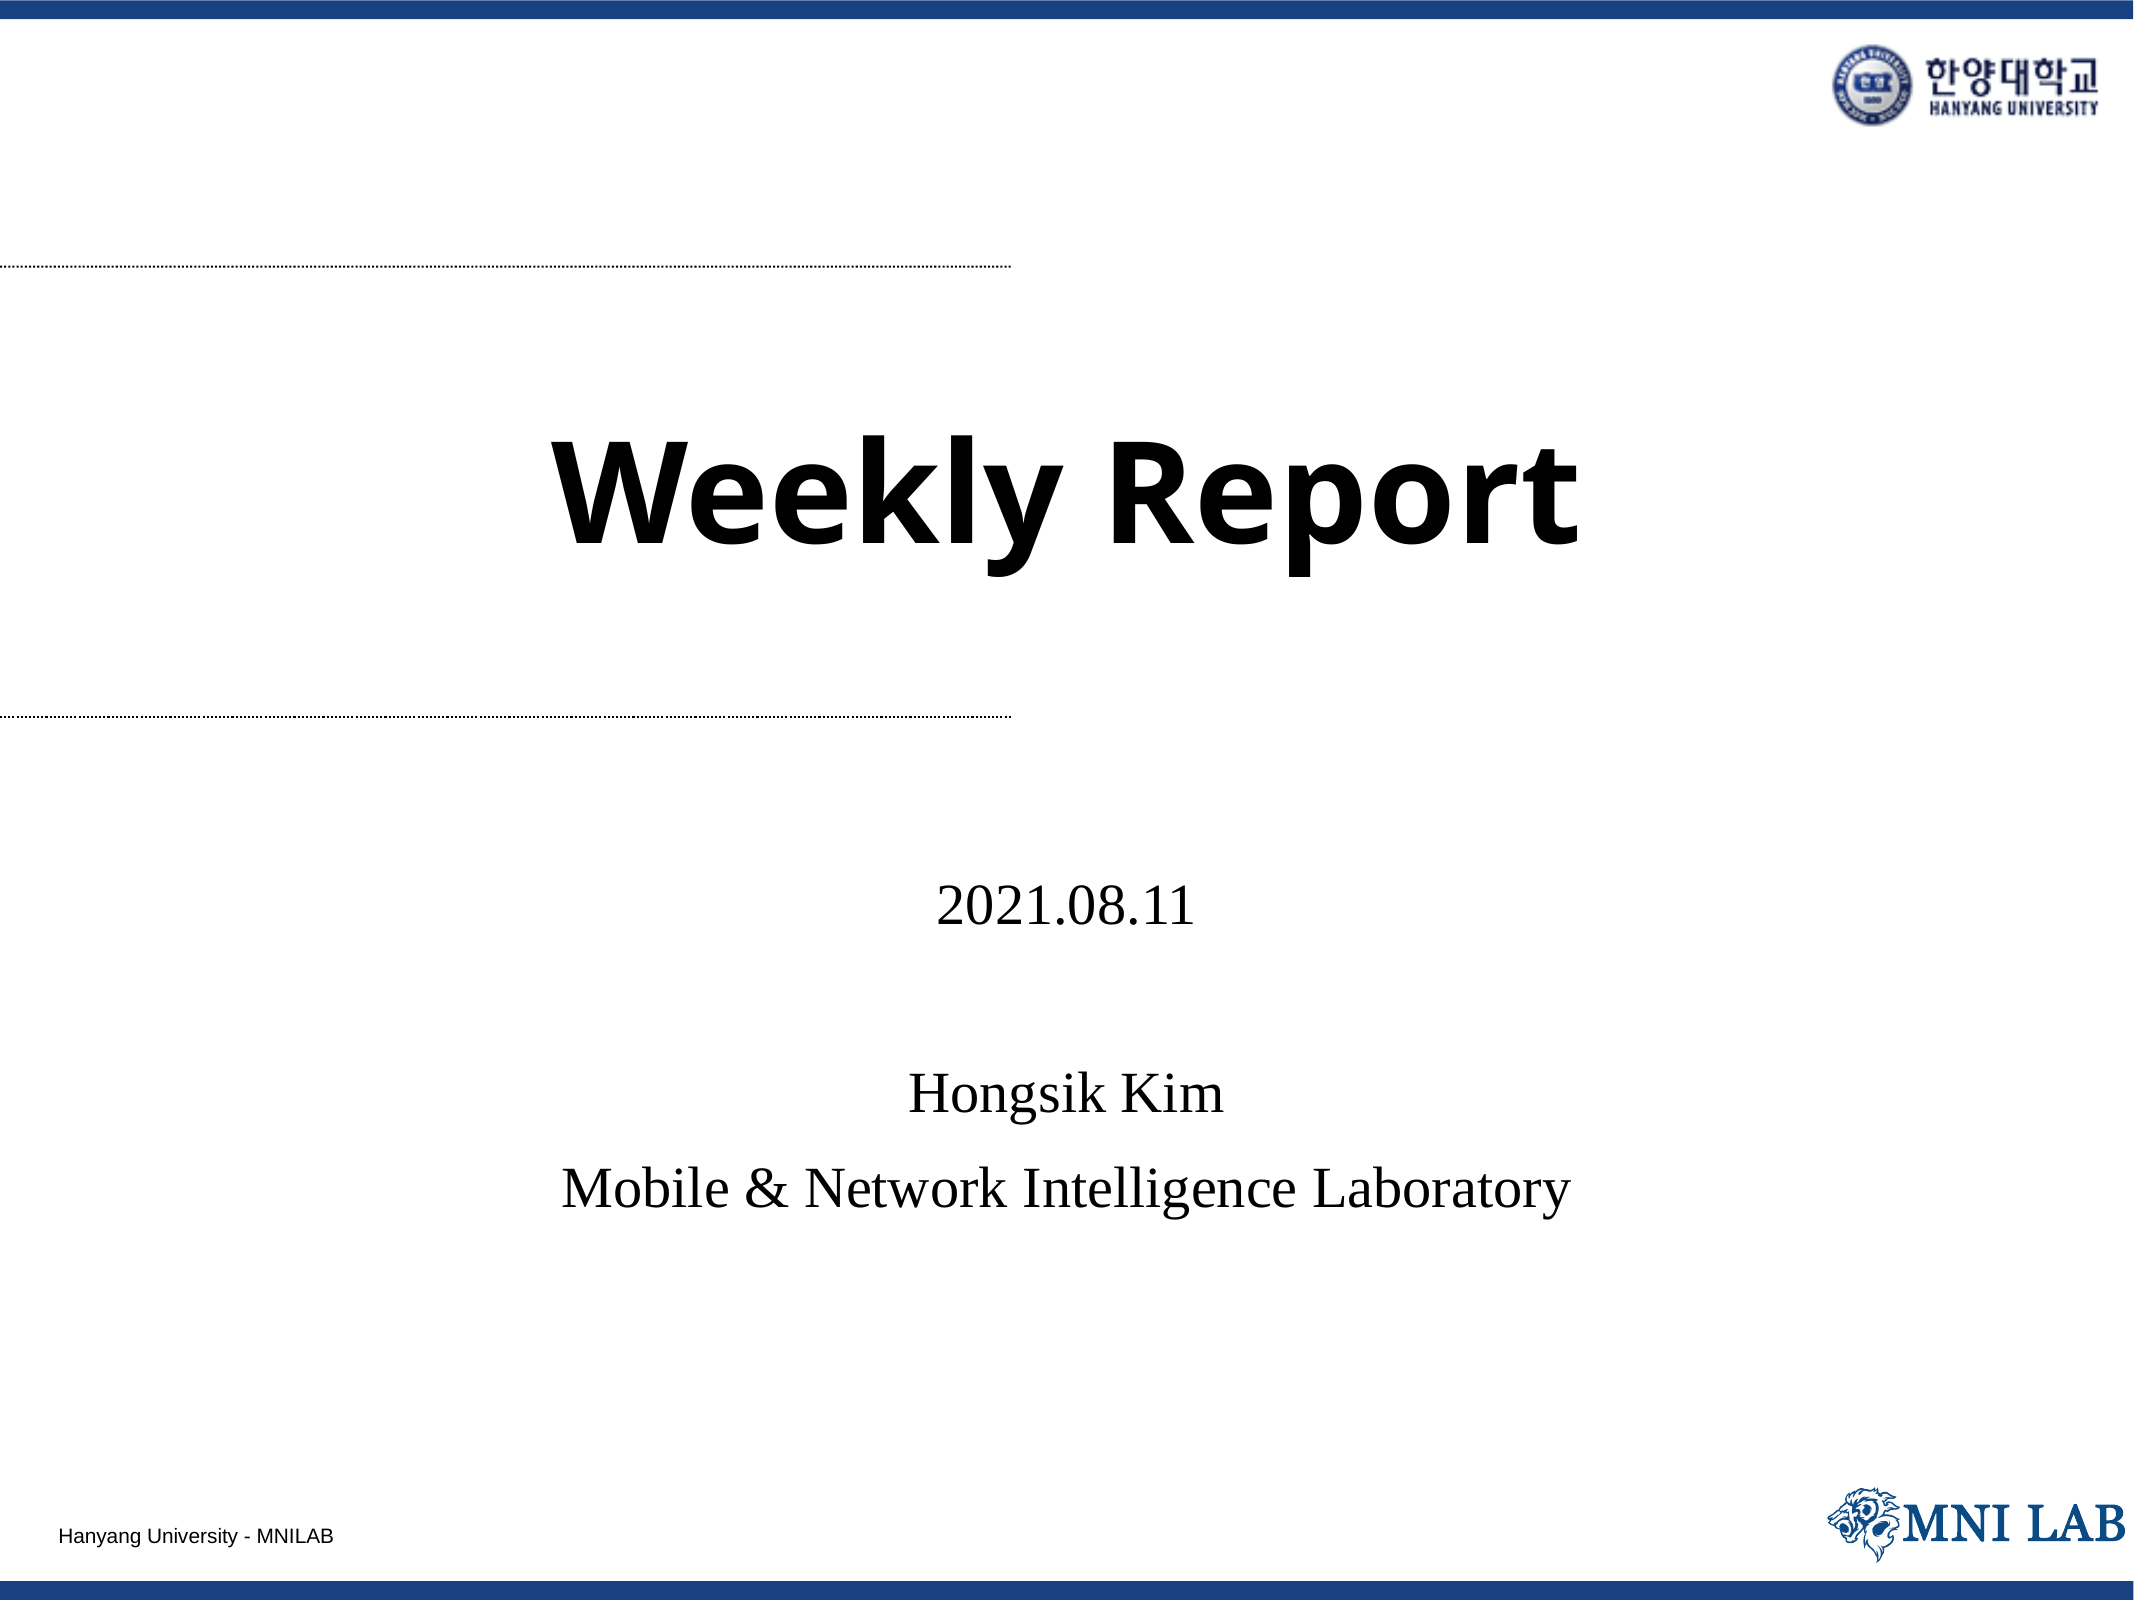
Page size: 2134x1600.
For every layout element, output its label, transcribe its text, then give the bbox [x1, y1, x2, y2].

picture [1804, 43, 2134, 129]
picture [1827, 1487, 2128, 1563]
title Weekly Report [159, 314, 1974, 659]
list 2021.08.11 Hongsik Kim Mobile & Network Intelligence Laboratory [319, 716, 1814, 1355]
